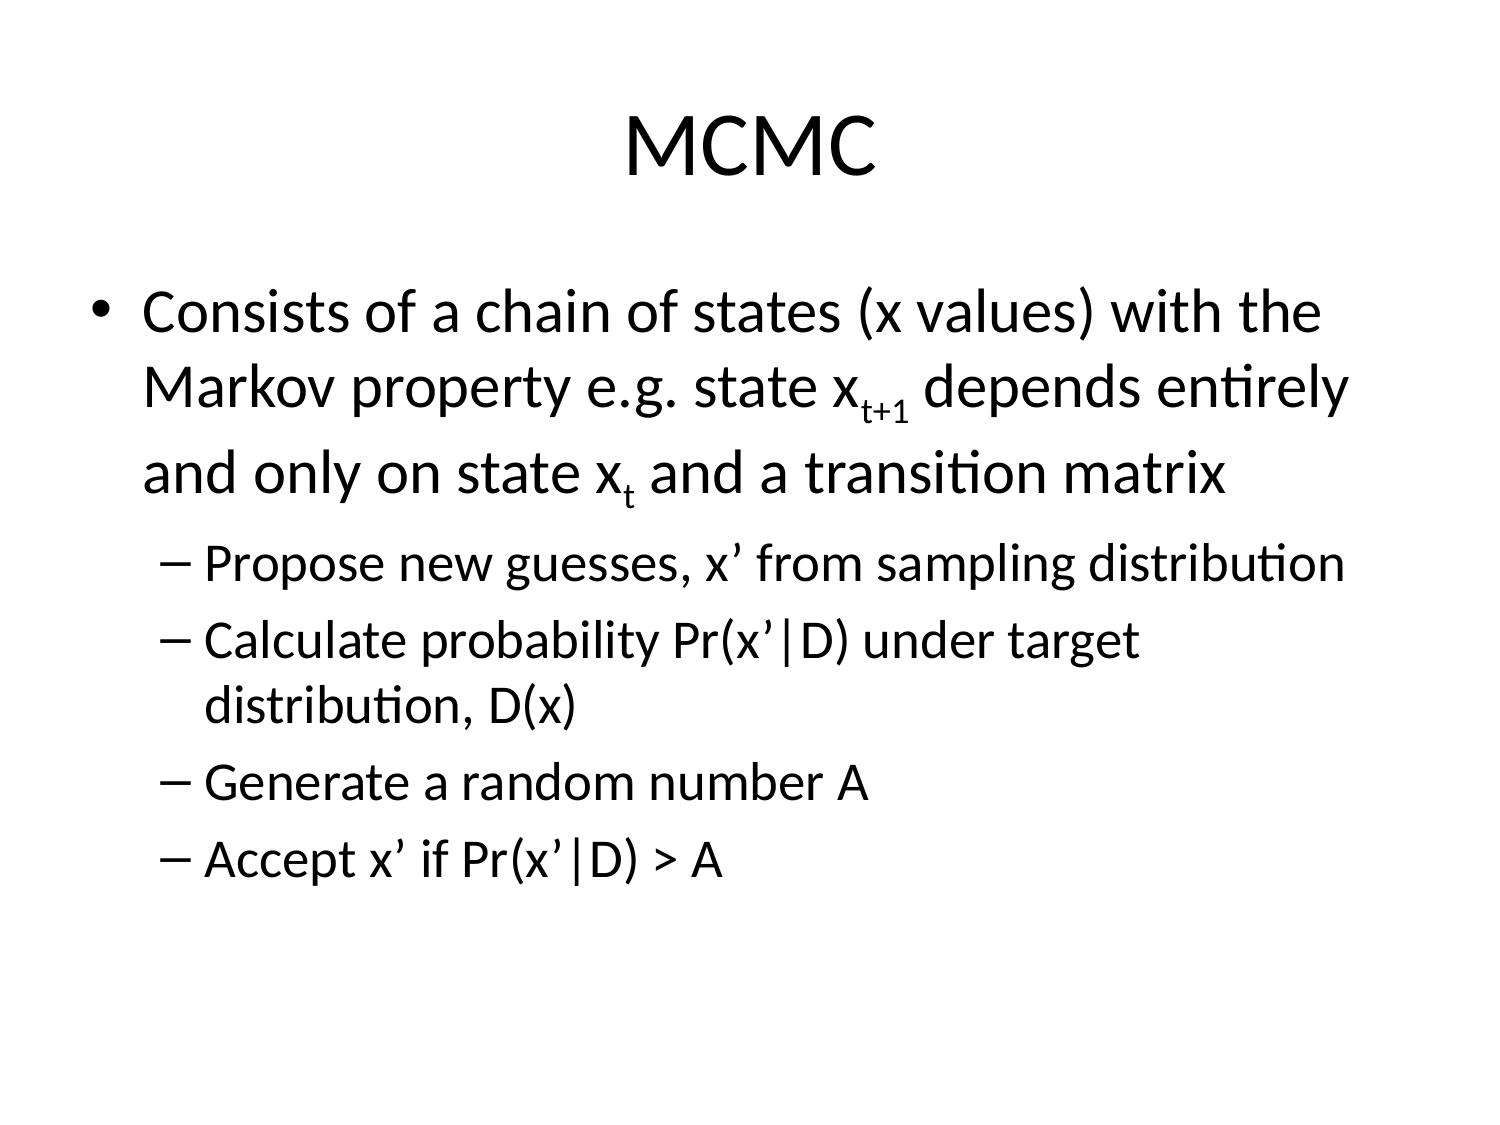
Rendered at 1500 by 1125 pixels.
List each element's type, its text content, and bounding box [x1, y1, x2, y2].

list Consists of a chain of states (x values) with the Markov property e.g. state xt+1 depends entirely and only on state xt and a transition matrix Propose new guesses, x’ from sampling distribution Calculate probability Pr(x’|D) under target distribution, D(x) Generate a random number A Accept x’ if Pr(x’|D) > A [75, 262, 1425, 1005]
title MCMC [75, 45, 1425, 233]
